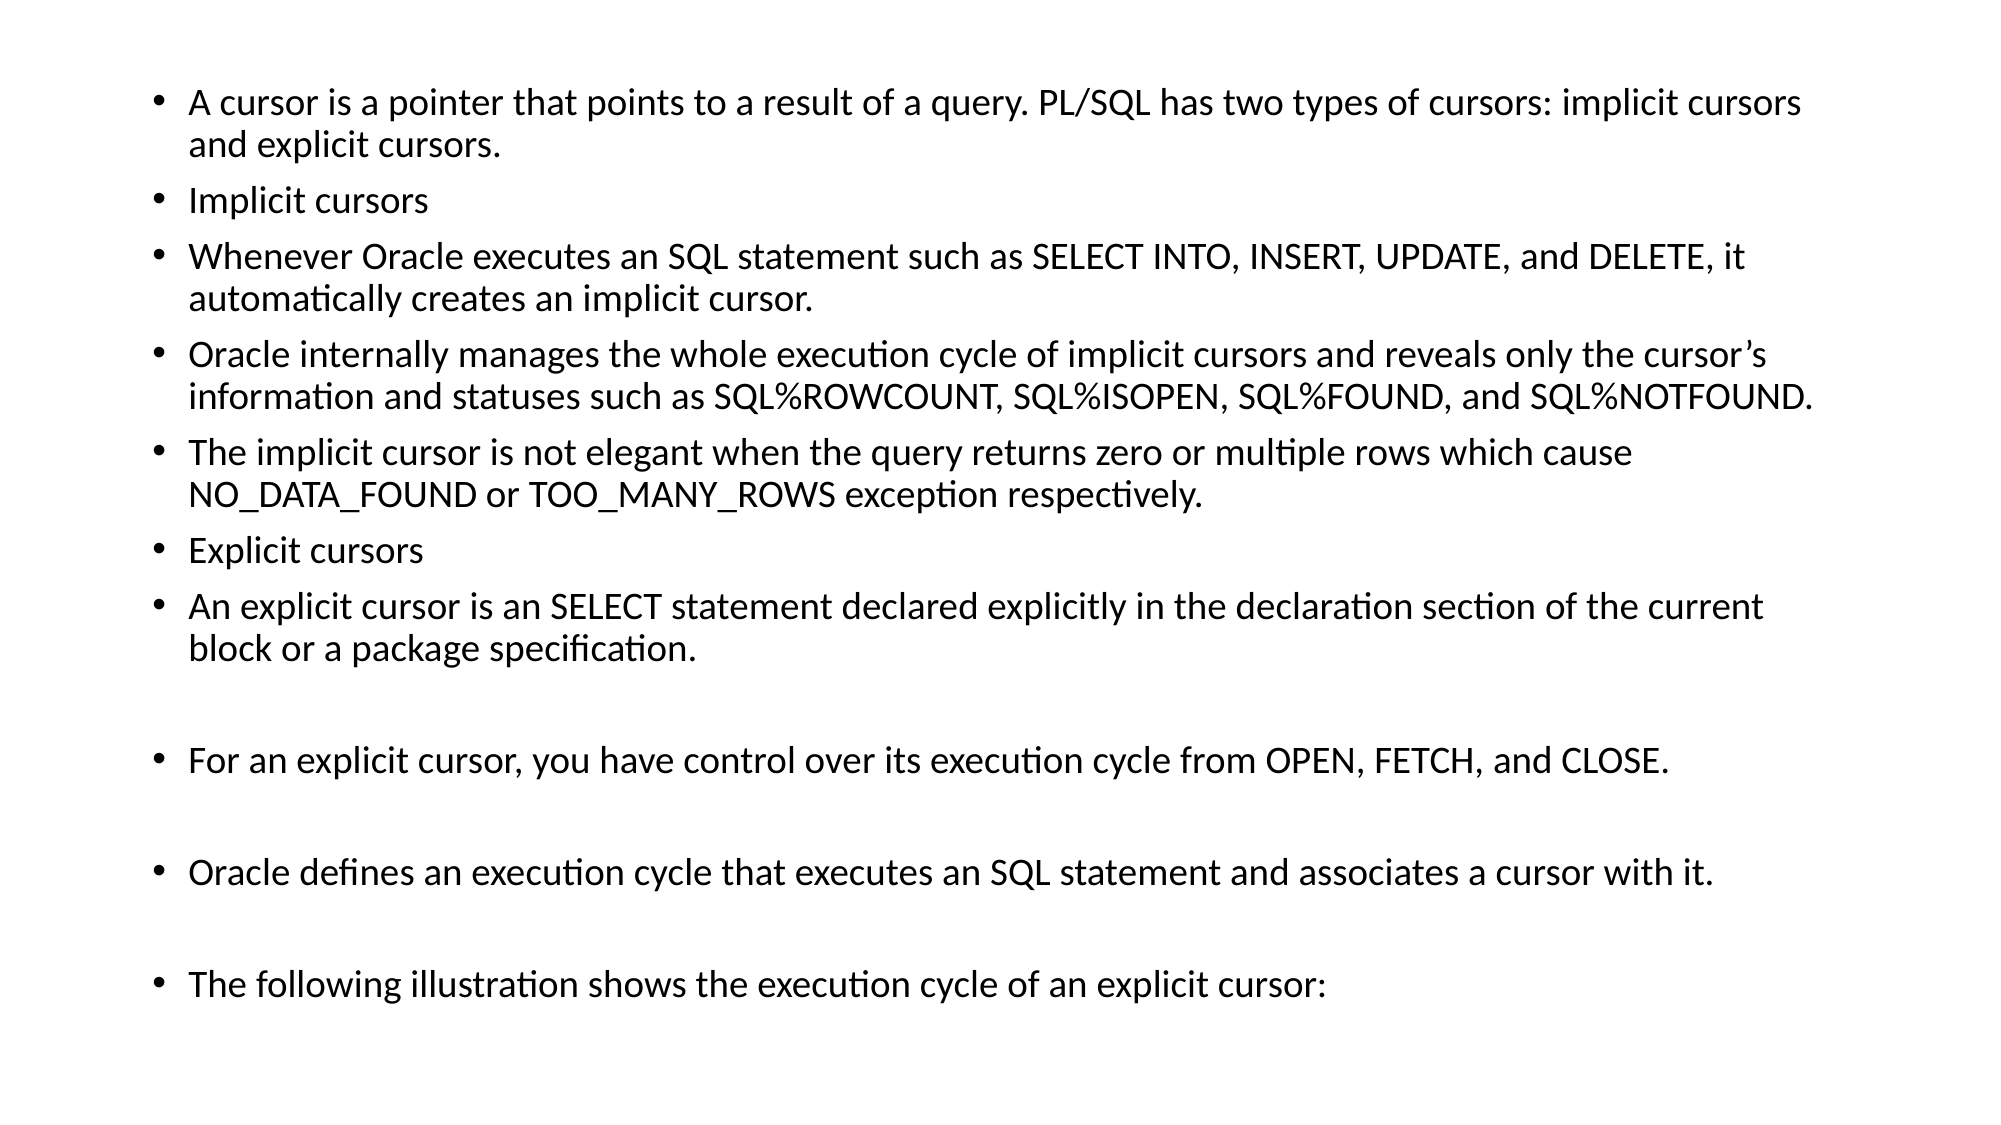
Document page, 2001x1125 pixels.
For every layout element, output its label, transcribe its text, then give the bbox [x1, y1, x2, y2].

list A cursor is a pointer that points to a result of a query. PL/SQL has two types of cursors: implicit cursors and explicit cursors. Implicit cursors Whenever Oracle executes an SQL statement such as SELECT INTO, INSERT, UPDATE, and DELETE, it automatically creates an implicit cursor. Oracle internally manages the whole execution cycle of implicit cursors and reveals only the cursor’s information and statuses such as SQL%ROWCOUNT, SQL%ISOPEN, SQL%FOUND, and SQL%NOTFOUND. The implicit cursor is not elegant when the query returns zero or multiple rows which cause NO_DATA_FOUND or TOO_MANY_ROWS exception respectively. Explicit cursors An explicit cursor is an SELECT statement declared explicitly in the declaration section of the current block or a package specification. For an explicit cursor, you have control over its execution cycle from OPEN, FETCH, and CLOSE. Oracle defines an execution cycle that executes an SQL statement and associates a cursor with it. The following illustration shows the execution cycle of an explicit cursor: [137, 74, 1863, 1014]
